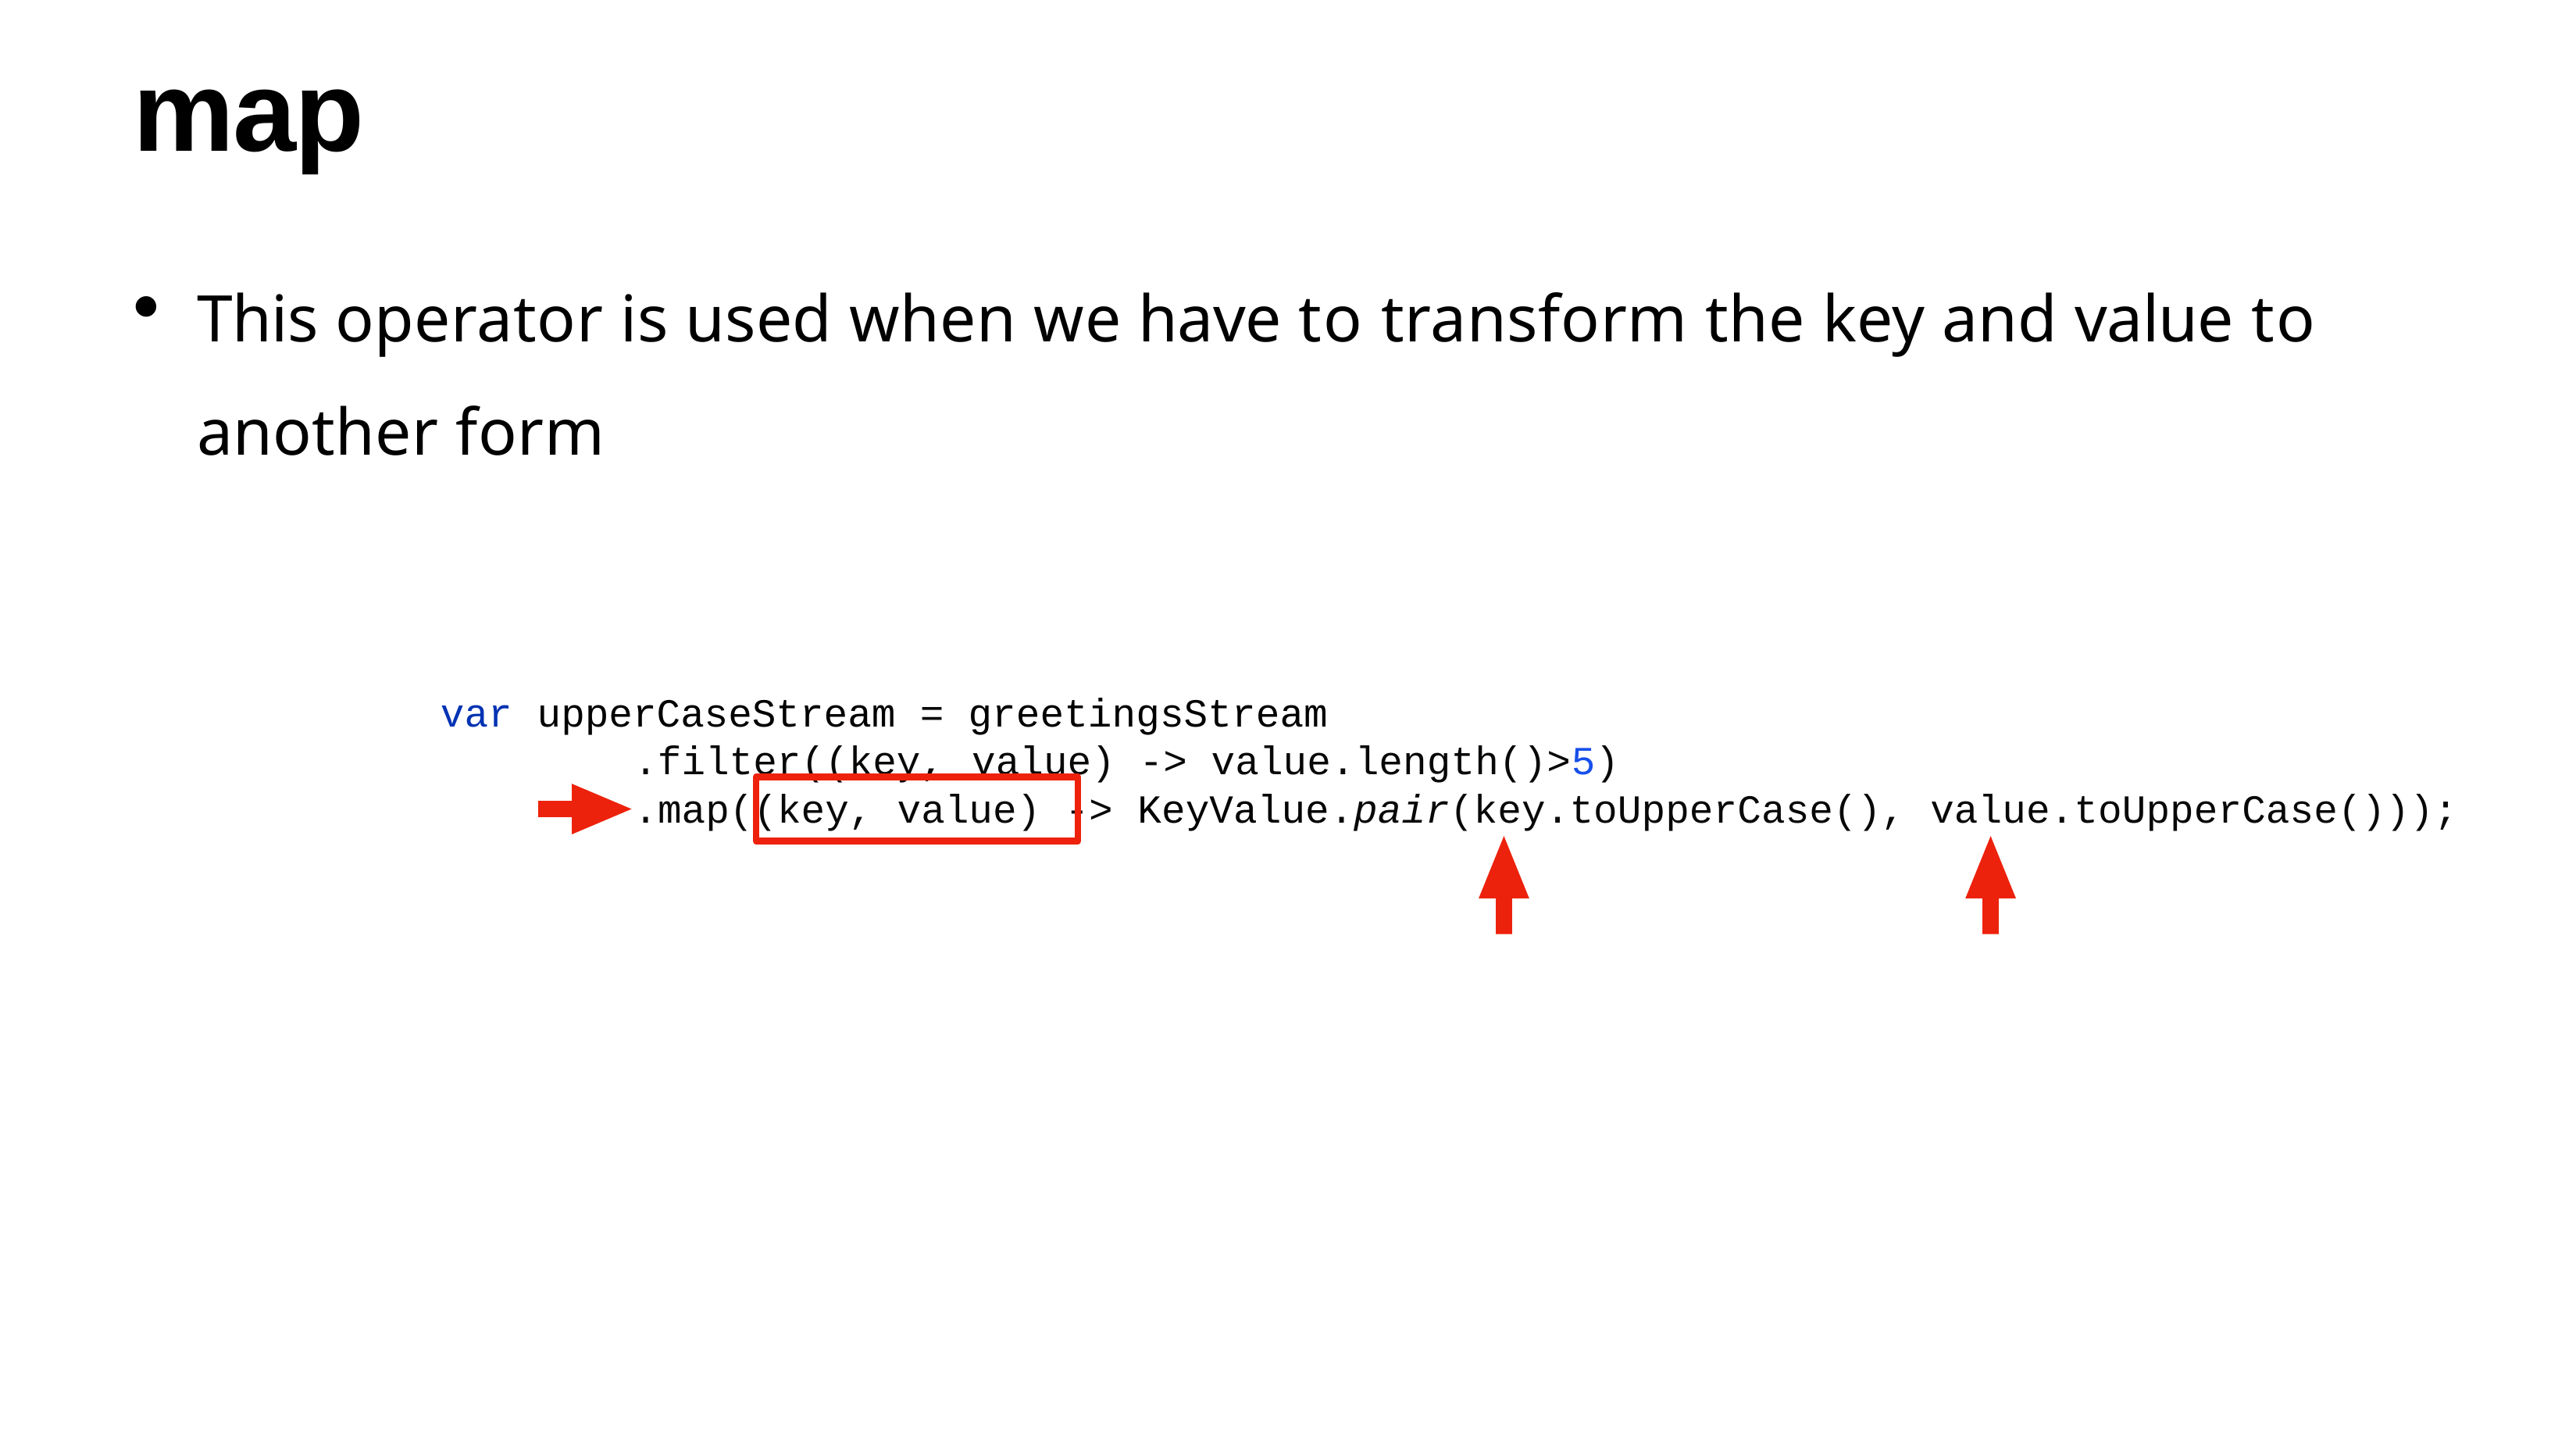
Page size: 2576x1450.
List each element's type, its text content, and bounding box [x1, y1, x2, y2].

text_box var [438, 684, 515, 735]
text_box .filter((key, [632, 733, 950, 781]
title map [130, 35, 367, 239]
text_box [756, 777, 1078, 841]
text_box upperCaseStream = greetingsStream [535, 684, 1336, 735]
text_box .map((key, value) -> KeyValue.pair(key.toUpperCase(), value.toUpperCase())); [1078, 781, 2471, 831]
text_box [1965, 836, 2017, 934]
text_box [1479, 836, 1529, 934]
text_box value) -> value.length()>5) [970, 733, 1626, 781]
text_box [538, 784, 632, 834]
text_box This operator is used when we have to transform the key and value to another form [130, 239, 2356, 468]
text_box .map((key, value) -> KeyValue.pair(key.toUpperCase(), value.toUpperCase())); [632, 781, 756, 831]
